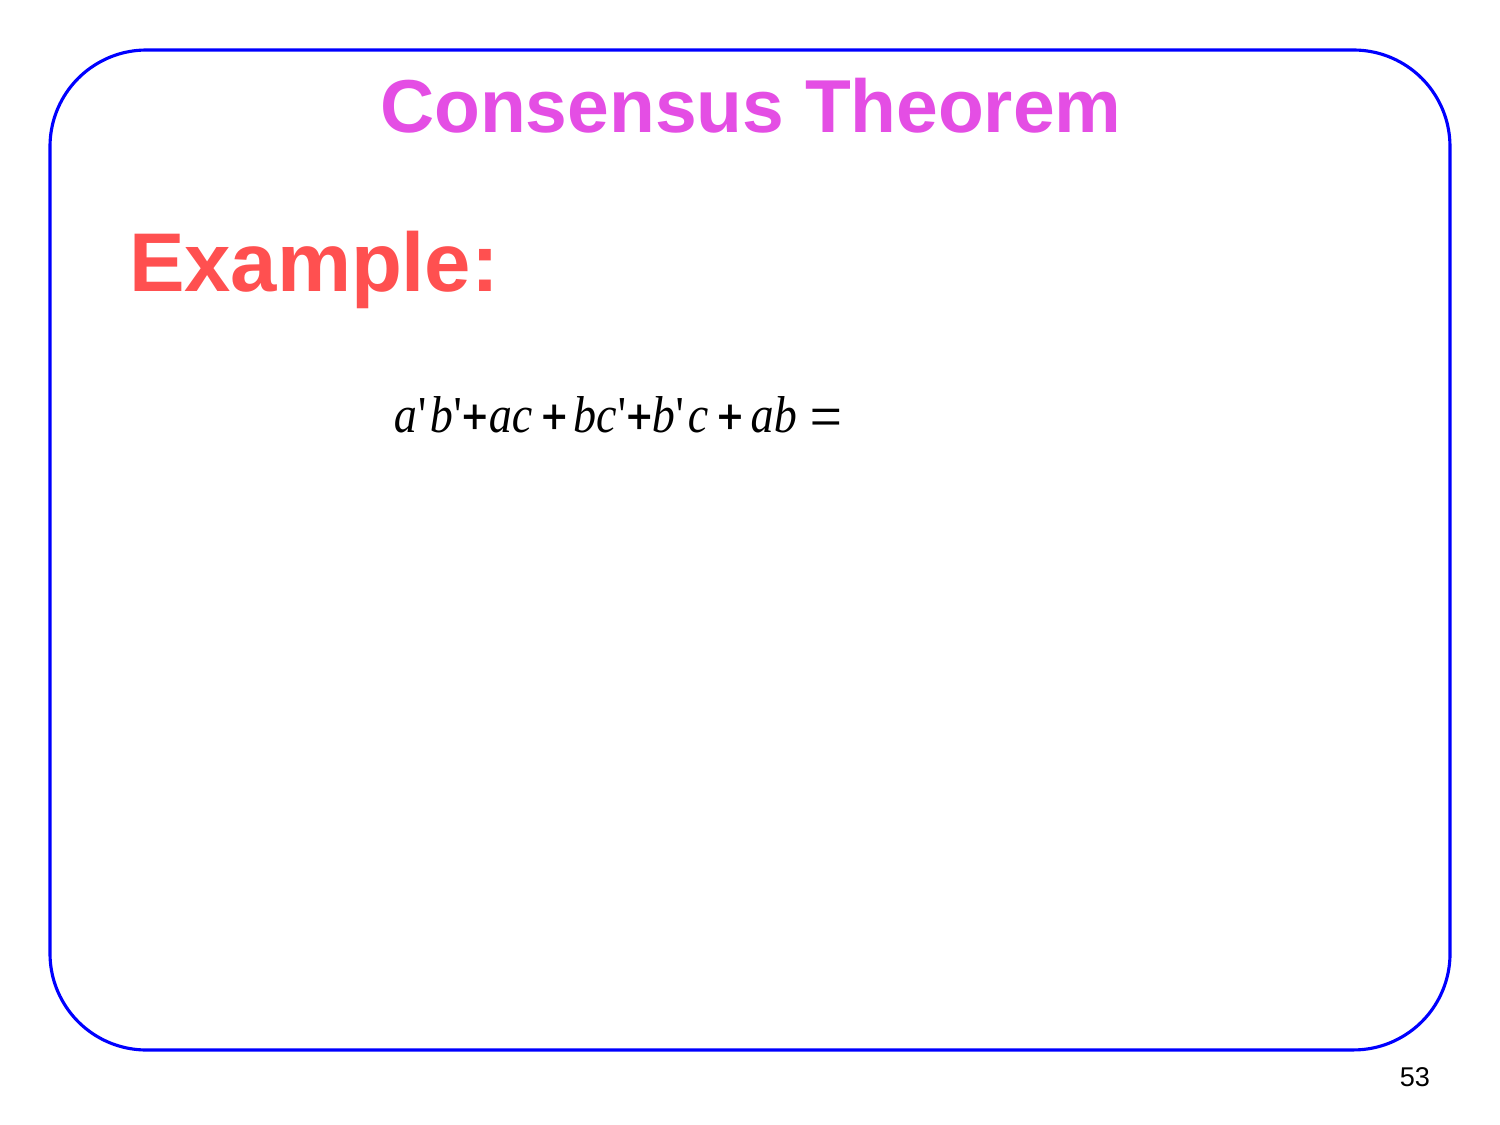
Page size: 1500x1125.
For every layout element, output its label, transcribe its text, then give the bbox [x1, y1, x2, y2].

slide_number 53 [1351, 1047, 1444, 1104]
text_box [386, 384, 841, 446]
title Consensus Theorem [113, 66, 1389, 140]
list Example: [112, 200, 703, 338]
